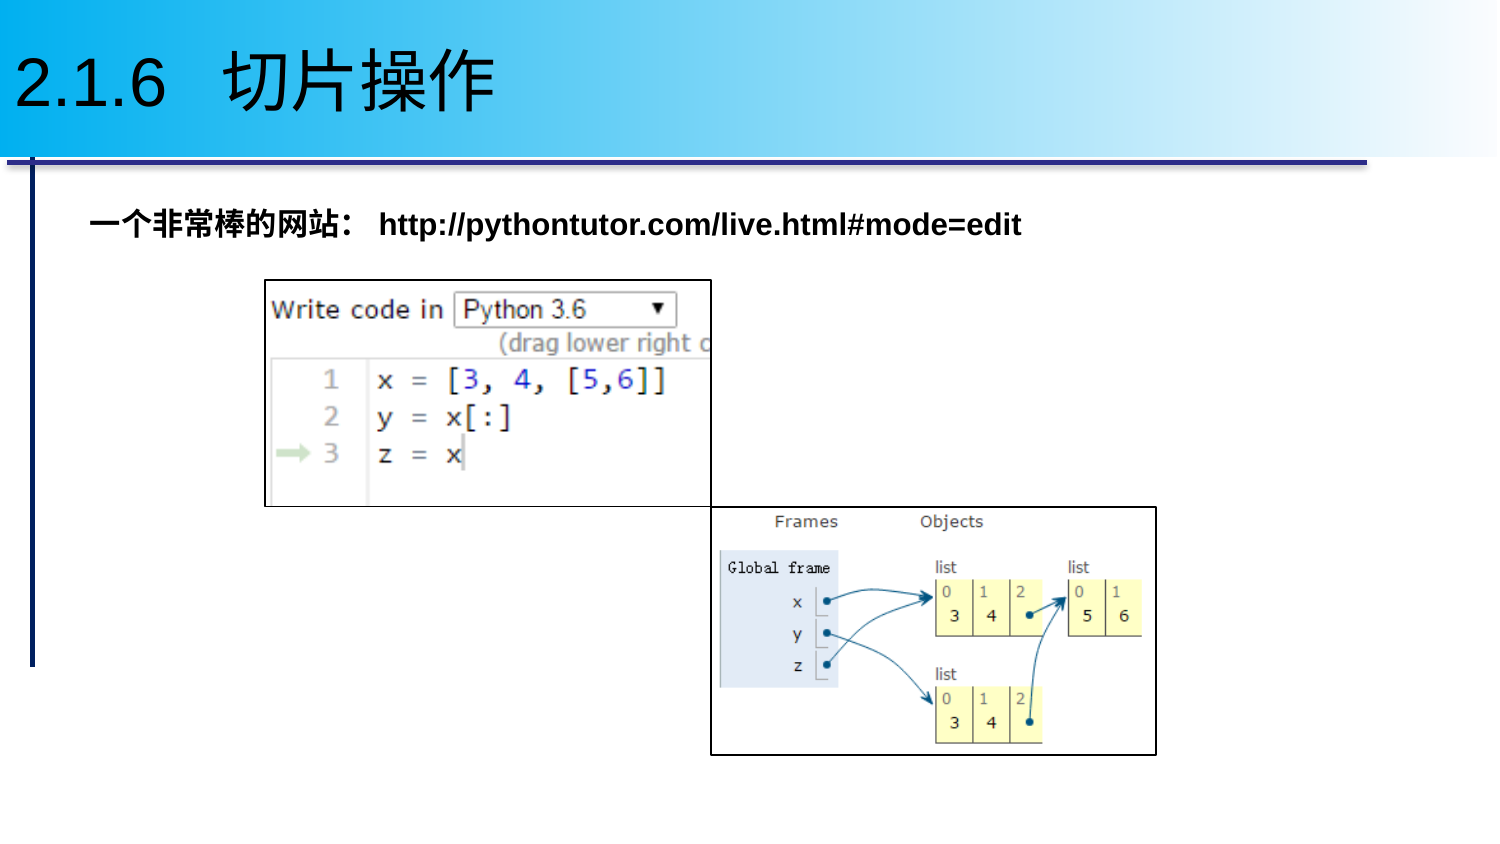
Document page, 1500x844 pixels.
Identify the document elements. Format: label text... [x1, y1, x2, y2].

list 一个非常棒的网站：http://pythontutor.com/live.html#mode=edit [74, 196, 1426, 755]
picture [711, 507, 1156, 755]
title 2.1.6 切片操作 [0, 0, 1497, 158]
picture [265, 280, 711, 506]
